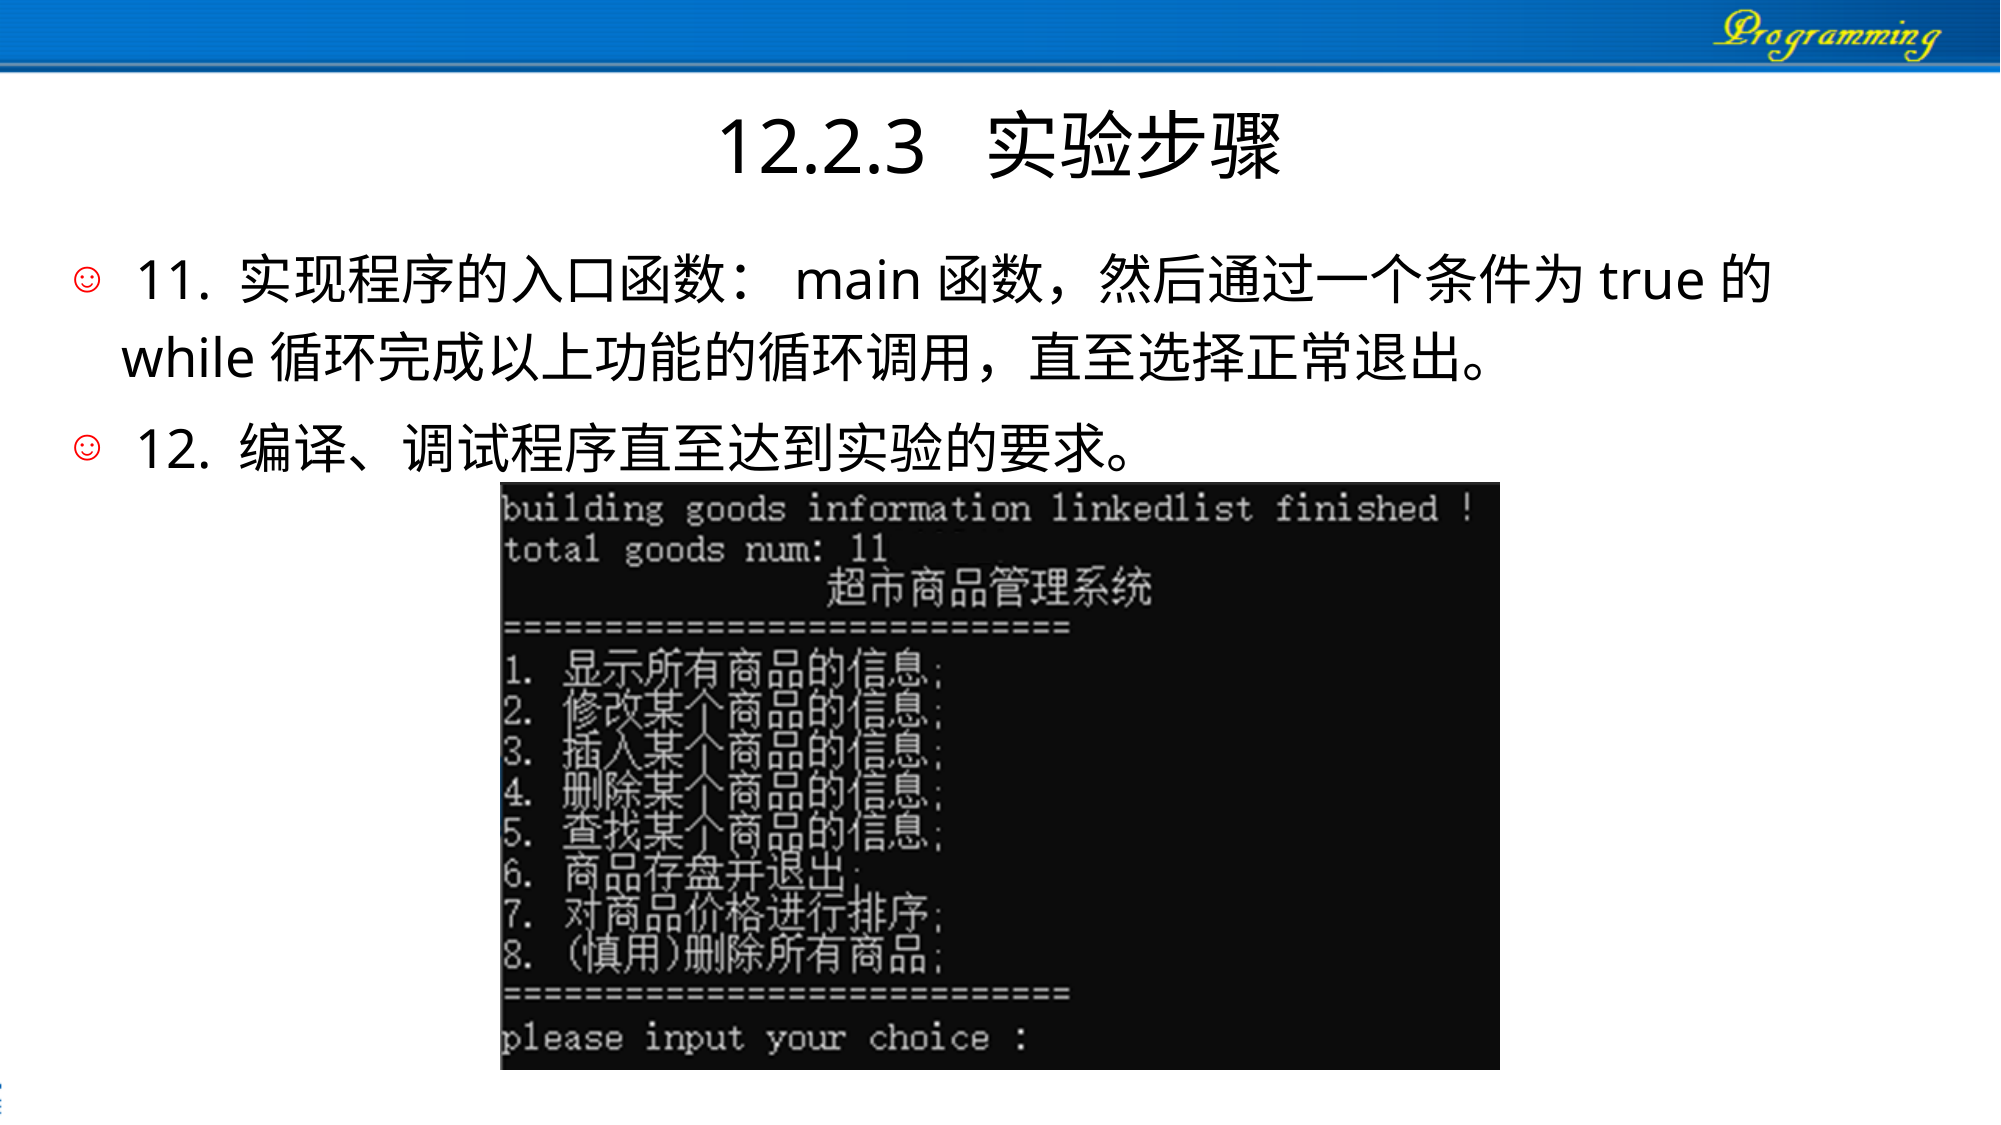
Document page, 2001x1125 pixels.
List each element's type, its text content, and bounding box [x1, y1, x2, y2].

title 12.2.3 实验步骤 [150, 87, 1850, 200]
list 11. 实现程序的入口函数：main函数，然后通过一个条件为true的while循环完成以上功能的循环调用，直至选择正常退出。 12. 编译、调试程序直至达到实验的要求。 [50, 224, 1934, 1075]
picture [0, 0, 2000, 1125]
